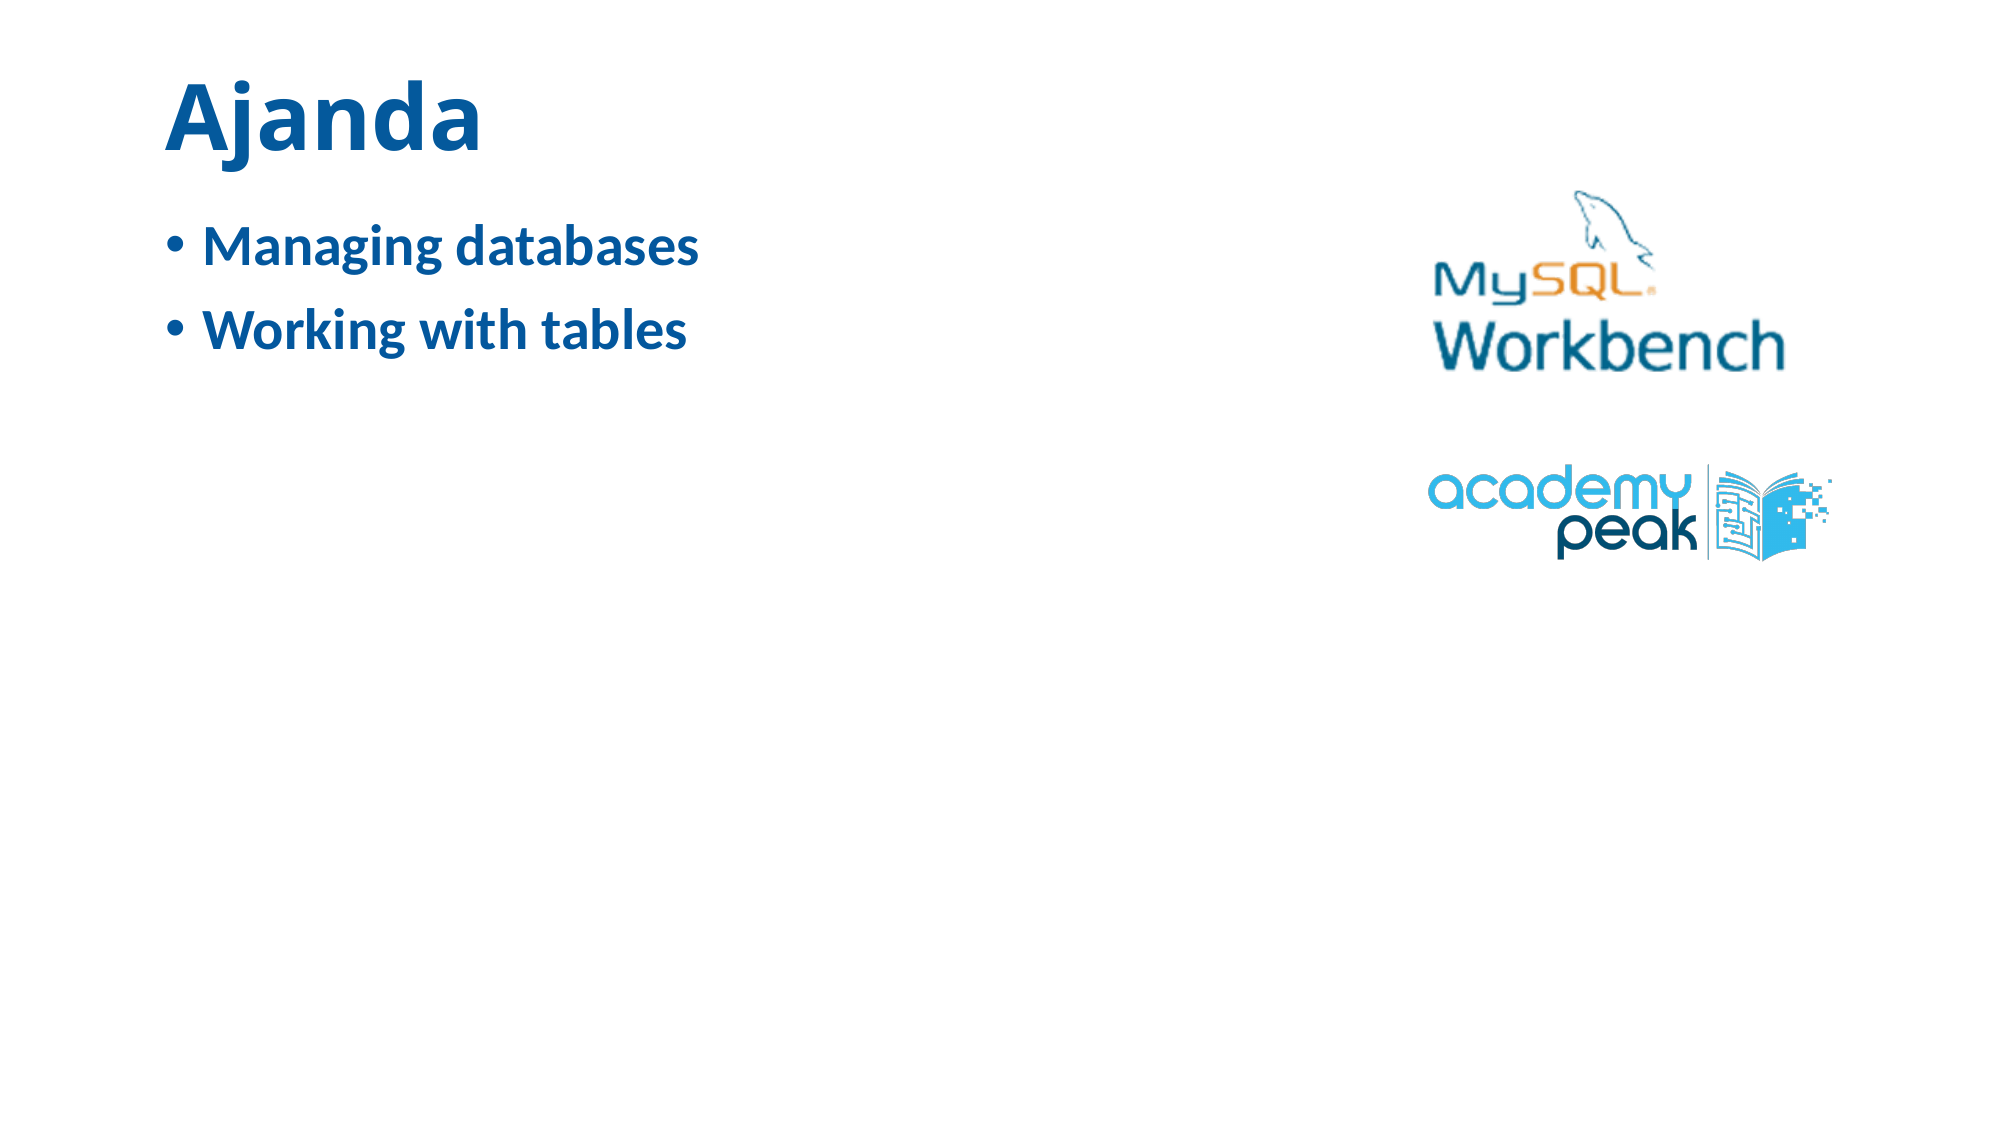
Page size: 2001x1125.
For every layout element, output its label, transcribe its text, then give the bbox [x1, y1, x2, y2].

title Ajanda [150, 59, 1863, 181]
picture [1370, 180, 1890, 773]
list Managing databases Working with tables [150, 208, 1863, 1047]
